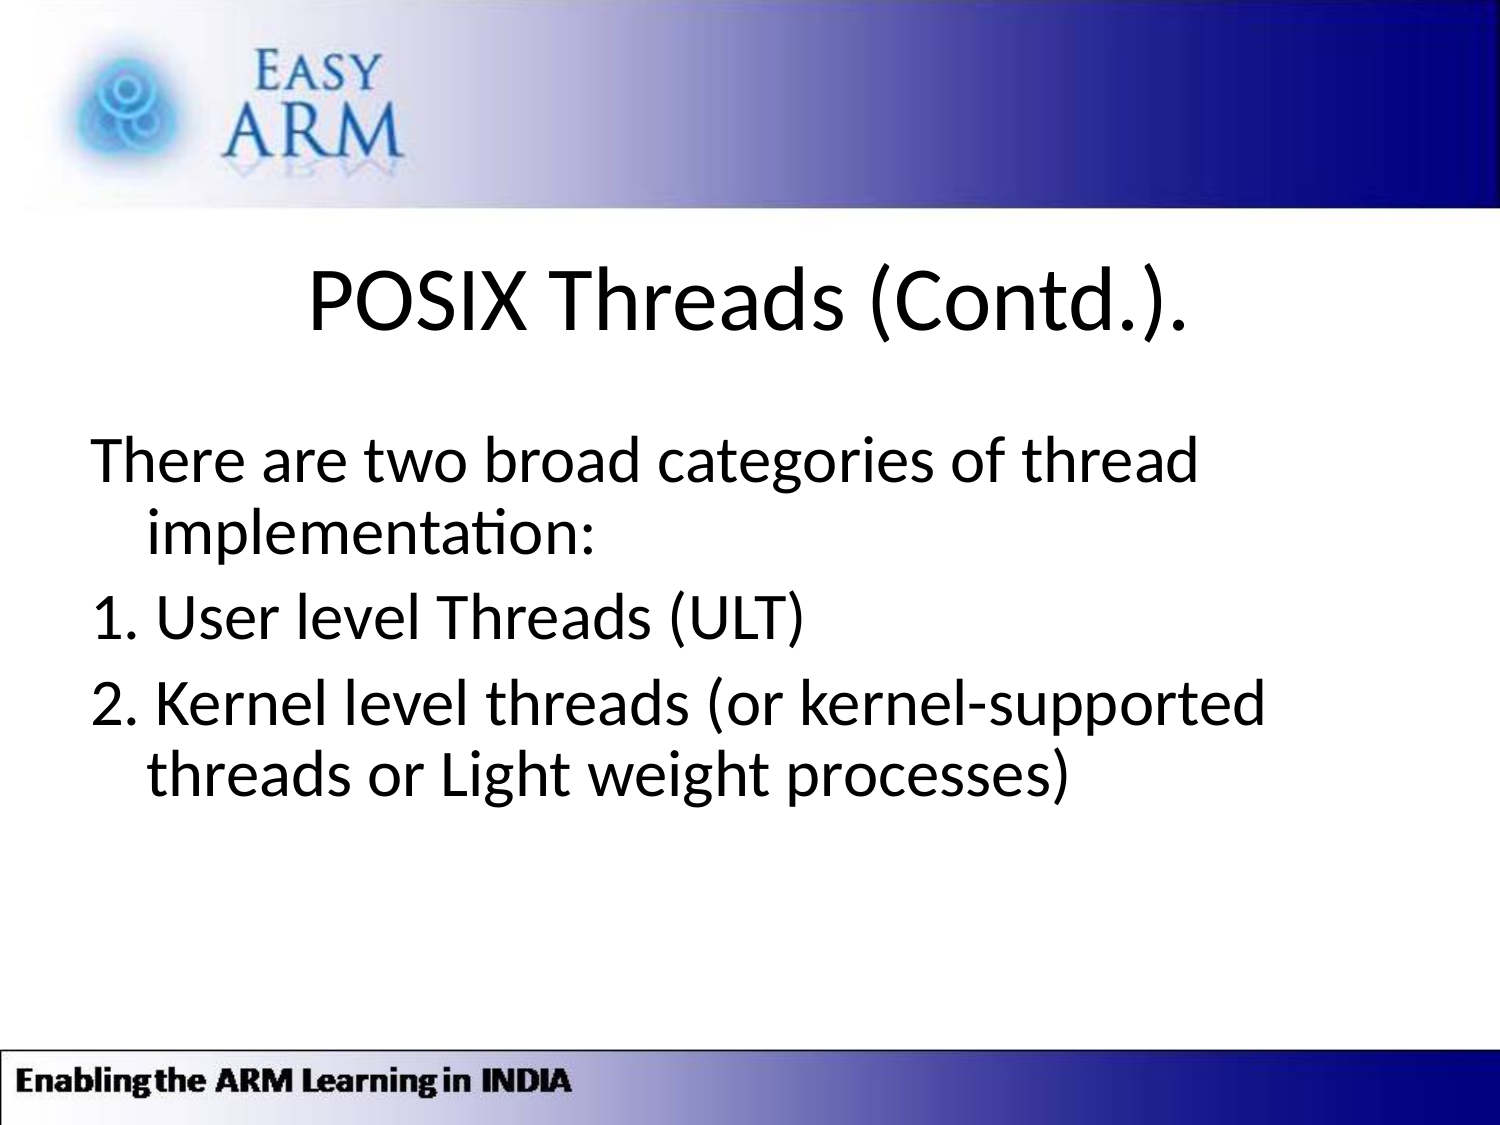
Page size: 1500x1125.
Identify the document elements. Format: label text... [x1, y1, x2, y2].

title POSIX Threads (Contd.). [75, 200, 1425, 388]
picture [0, 0, 1500, 1125]
list There are two broad categories of thread implementation: 1. User level Threads (ULT) 2. Kernel level threads (or kernel-supported threads or Light weight processes) [75, 417, 1425, 843]
